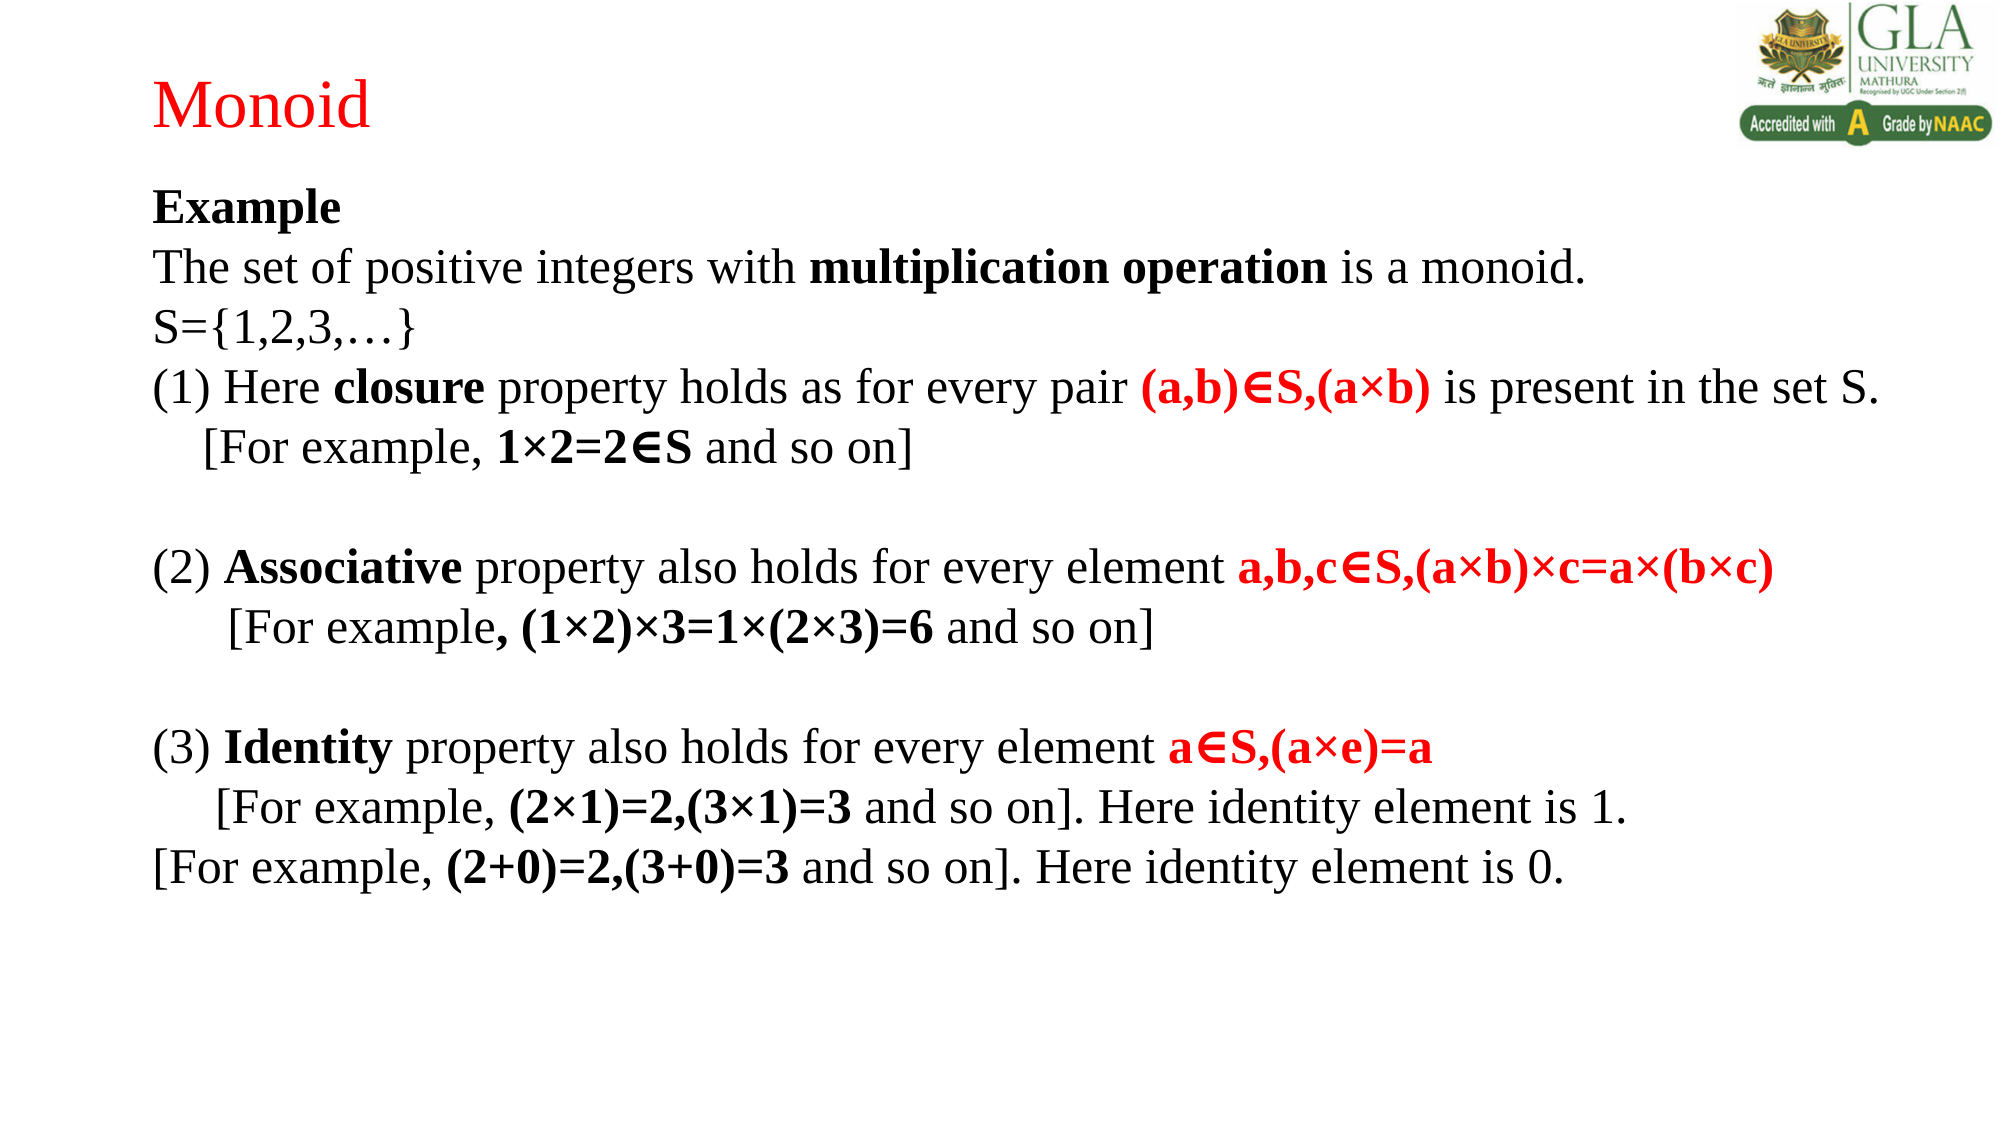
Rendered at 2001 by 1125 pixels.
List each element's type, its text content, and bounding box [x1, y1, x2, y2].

list Example The set of positive integers with multiplication operation is a monoid. S={1,2,3,…} (1) Here closure property holds as for every pair (a,b)∈S,(a×b) is present in the set S. [For example, 1×2=2∈S and so on] (2) Associative property also holds for every element a,b,c∈S,(a×b)×c=a×(b×c) [For example, (1×2)×3=1×(2×3)=6 and so on] (3) Identity property also holds for every element a∈S,(a×e)=a [For example, (2×1)=2,(3×1)=3 and so on]. Here identity element is 1. [For example, (2+0)=2,(3+0)=3 and so on]. Here identity element is 0. [137, 0, 1919, 902]
picture [1919, 2, 1998, 149]
